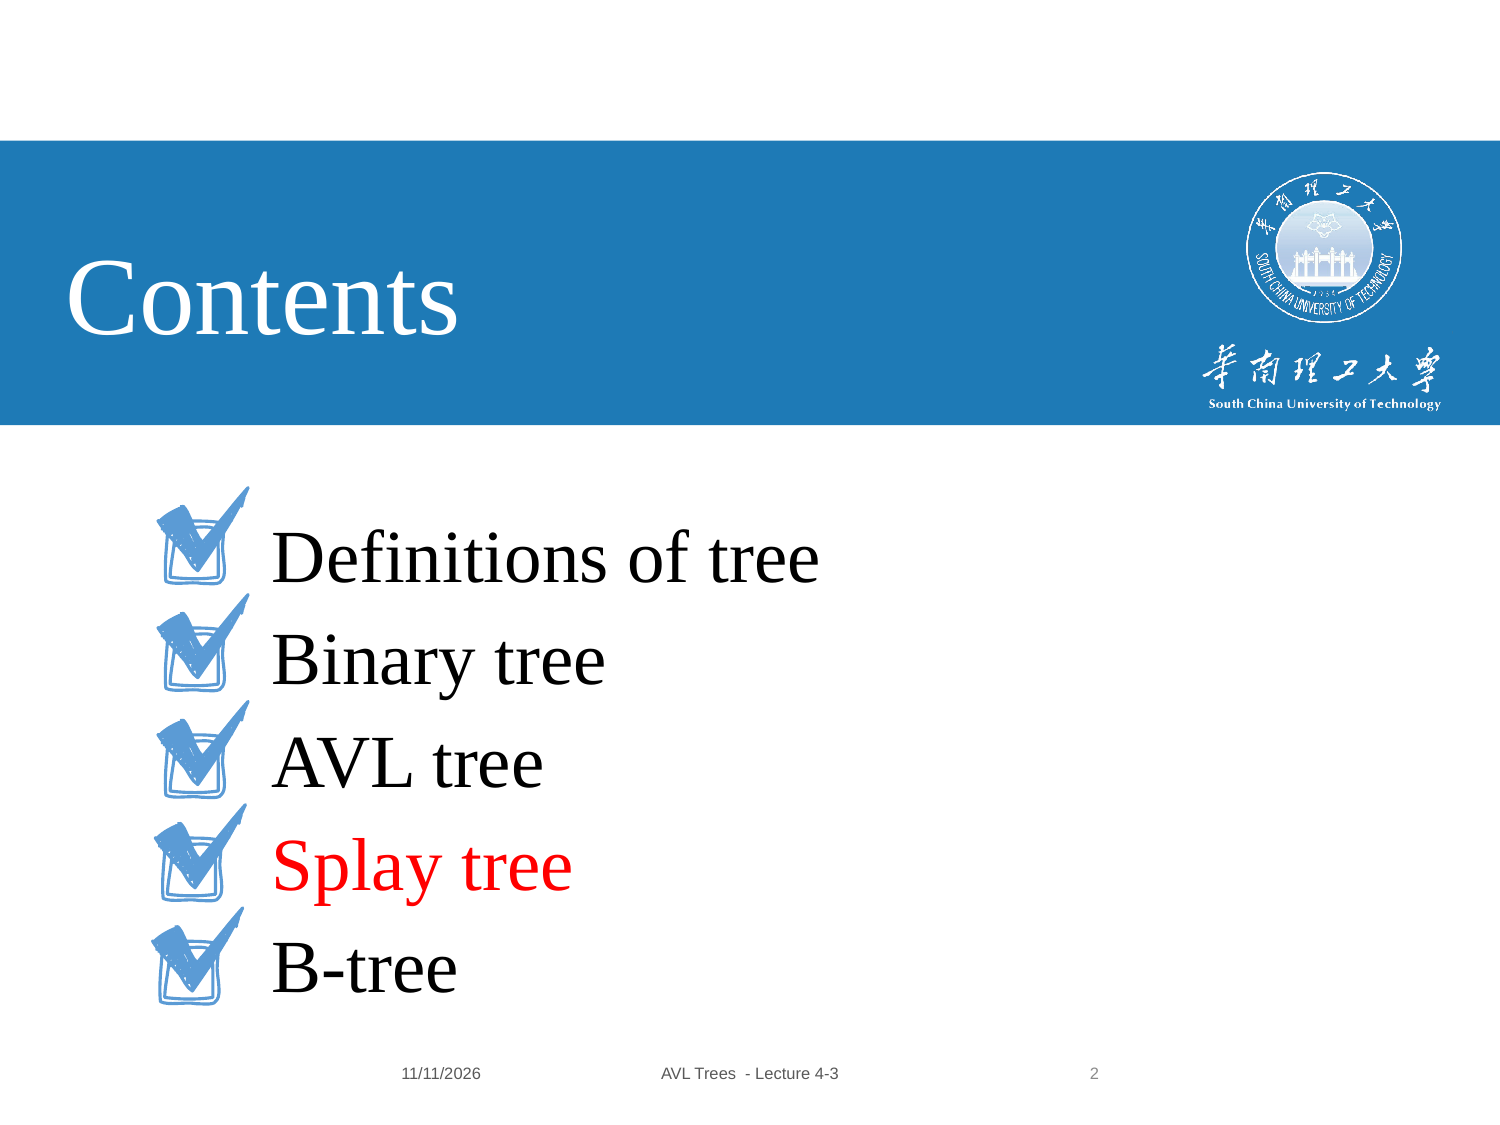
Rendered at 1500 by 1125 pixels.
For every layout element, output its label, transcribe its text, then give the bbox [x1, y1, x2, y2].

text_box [157, 701, 249, 800]
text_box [157, 594, 249, 693]
text_box Definitions of tree Binary tree AVL tree Splay tree B-tree [256, 500, 1040, 1043]
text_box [155, 804, 246, 903]
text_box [157, 487, 249, 586]
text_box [1195, 172, 1453, 421]
text_box [0, 140, 1500, 426]
slide_number 2 [924, 1042, 1115, 1103]
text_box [152, 907, 243, 1006]
text_box Contents [50, 216, 1195, 380]
footer AVL Trees - Lecture 4-3 [607, 1042, 893, 1103]
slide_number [386, 1042, 576, 1103]
